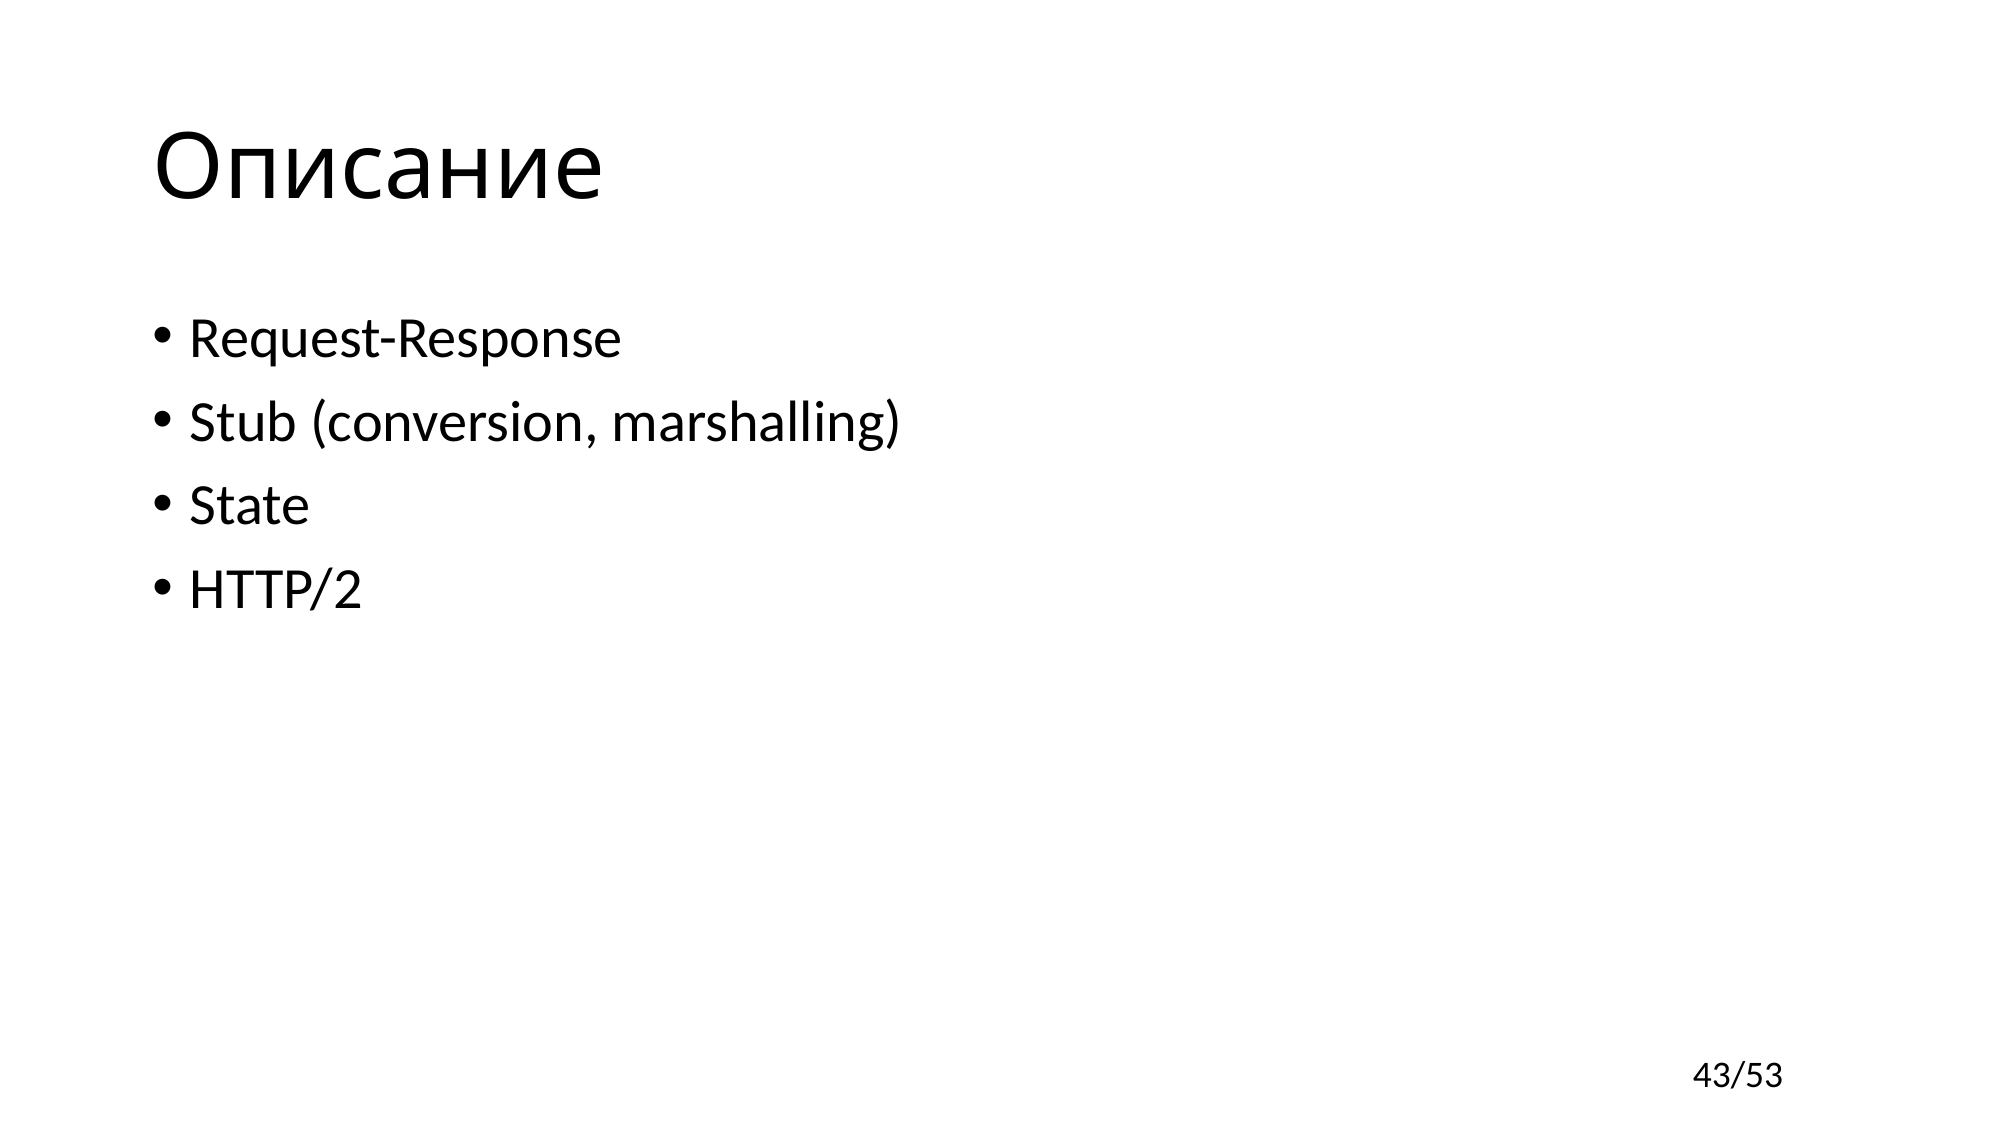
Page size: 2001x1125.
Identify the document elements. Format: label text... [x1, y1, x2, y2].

list Request-Response Stub (conversion, marshalling) State HTTP/2 [137, 299, 1863, 1014]
title Описание [137, 59, 1863, 278]
